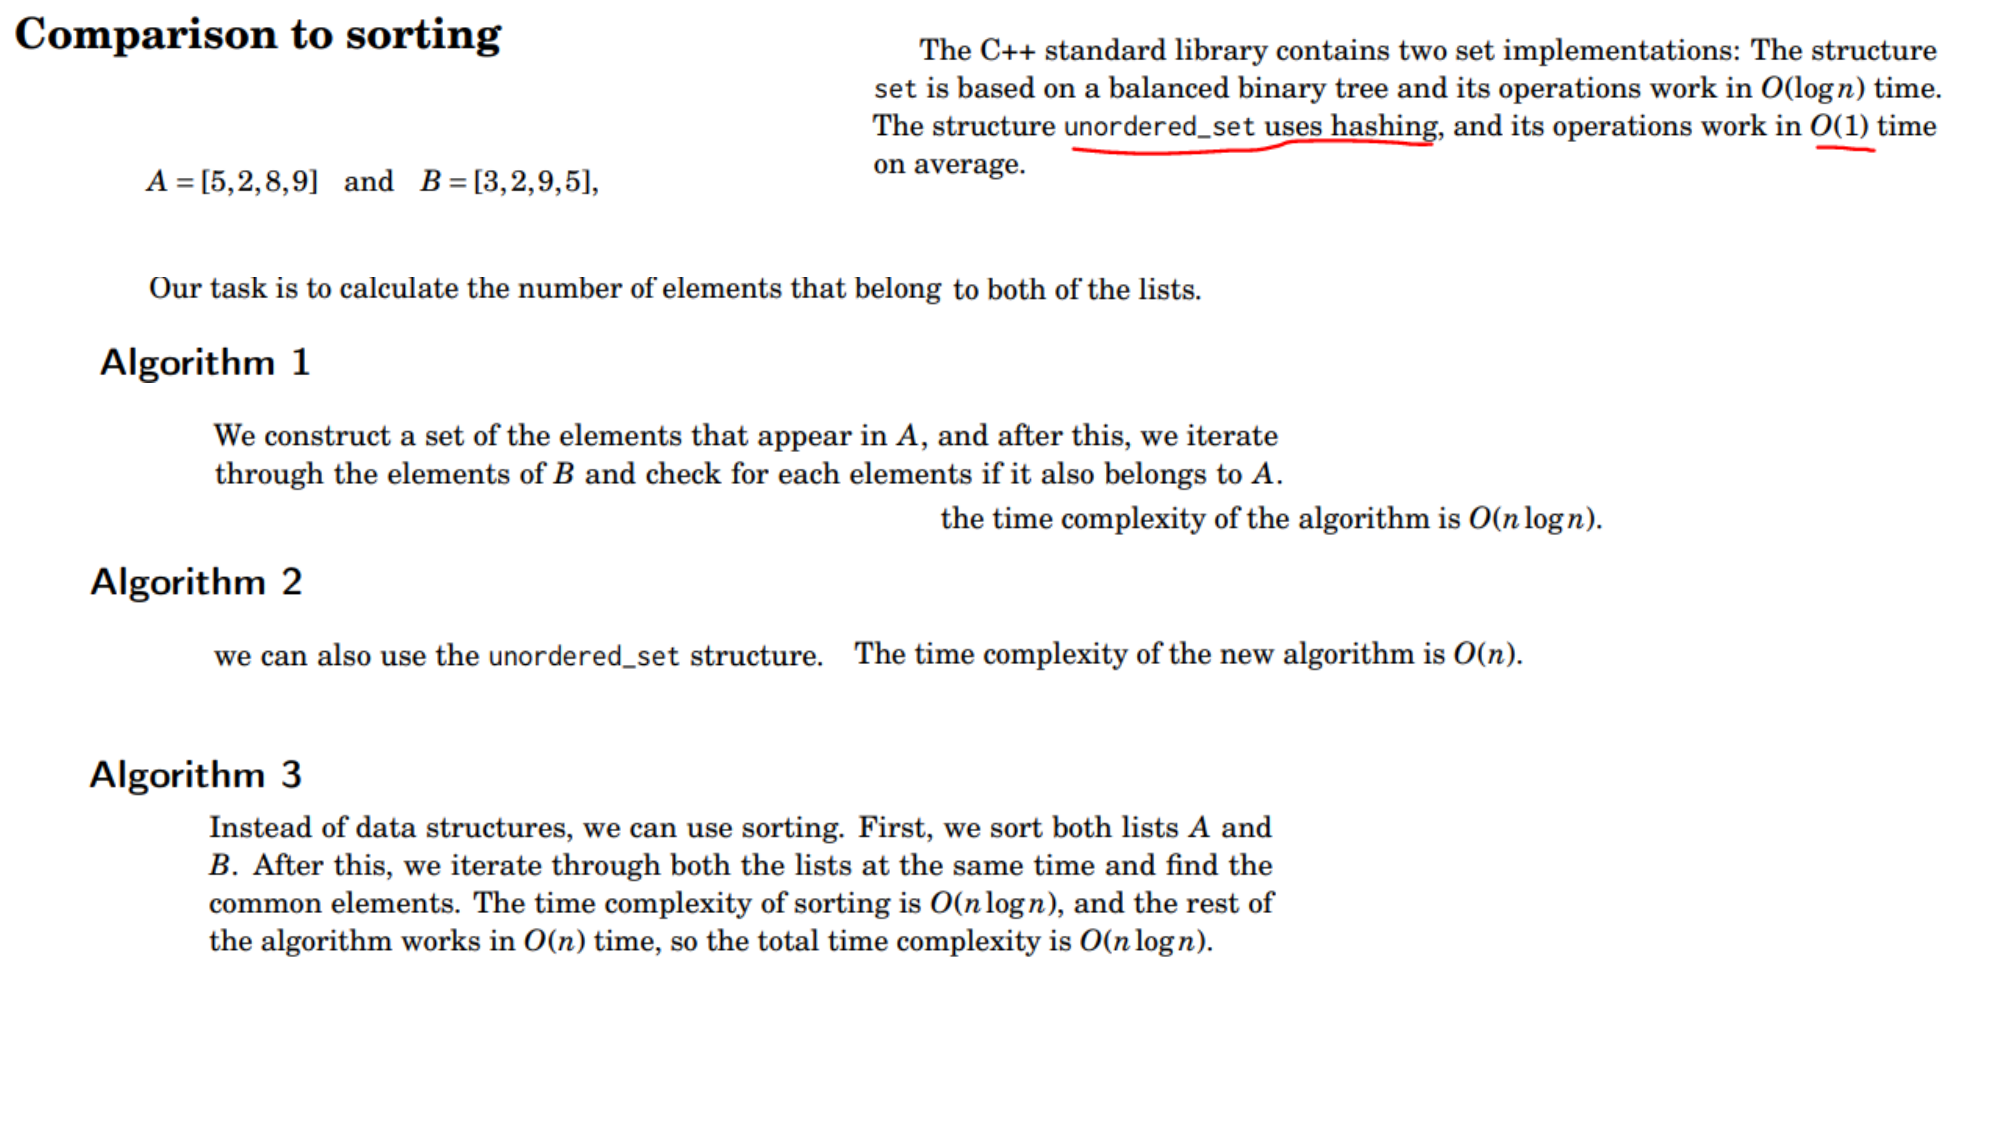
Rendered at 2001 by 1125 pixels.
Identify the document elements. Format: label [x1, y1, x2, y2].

picture [143, 275, 1206, 311]
picture [202, 809, 1313, 968]
picture [199, 638, 833, 677]
picture [851, 27, 2000, 186]
picture [75, 746, 314, 797]
picture [851, 638, 1529, 672]
picture [81, 340, 319, 383]
picture [87, 561, 313, 609]
picture [0, 0, 515, 66]
picture [109, 144, 645, 210]
picture [199, 412, 1291, 495]
picture [932, 501, 1618, 543]
